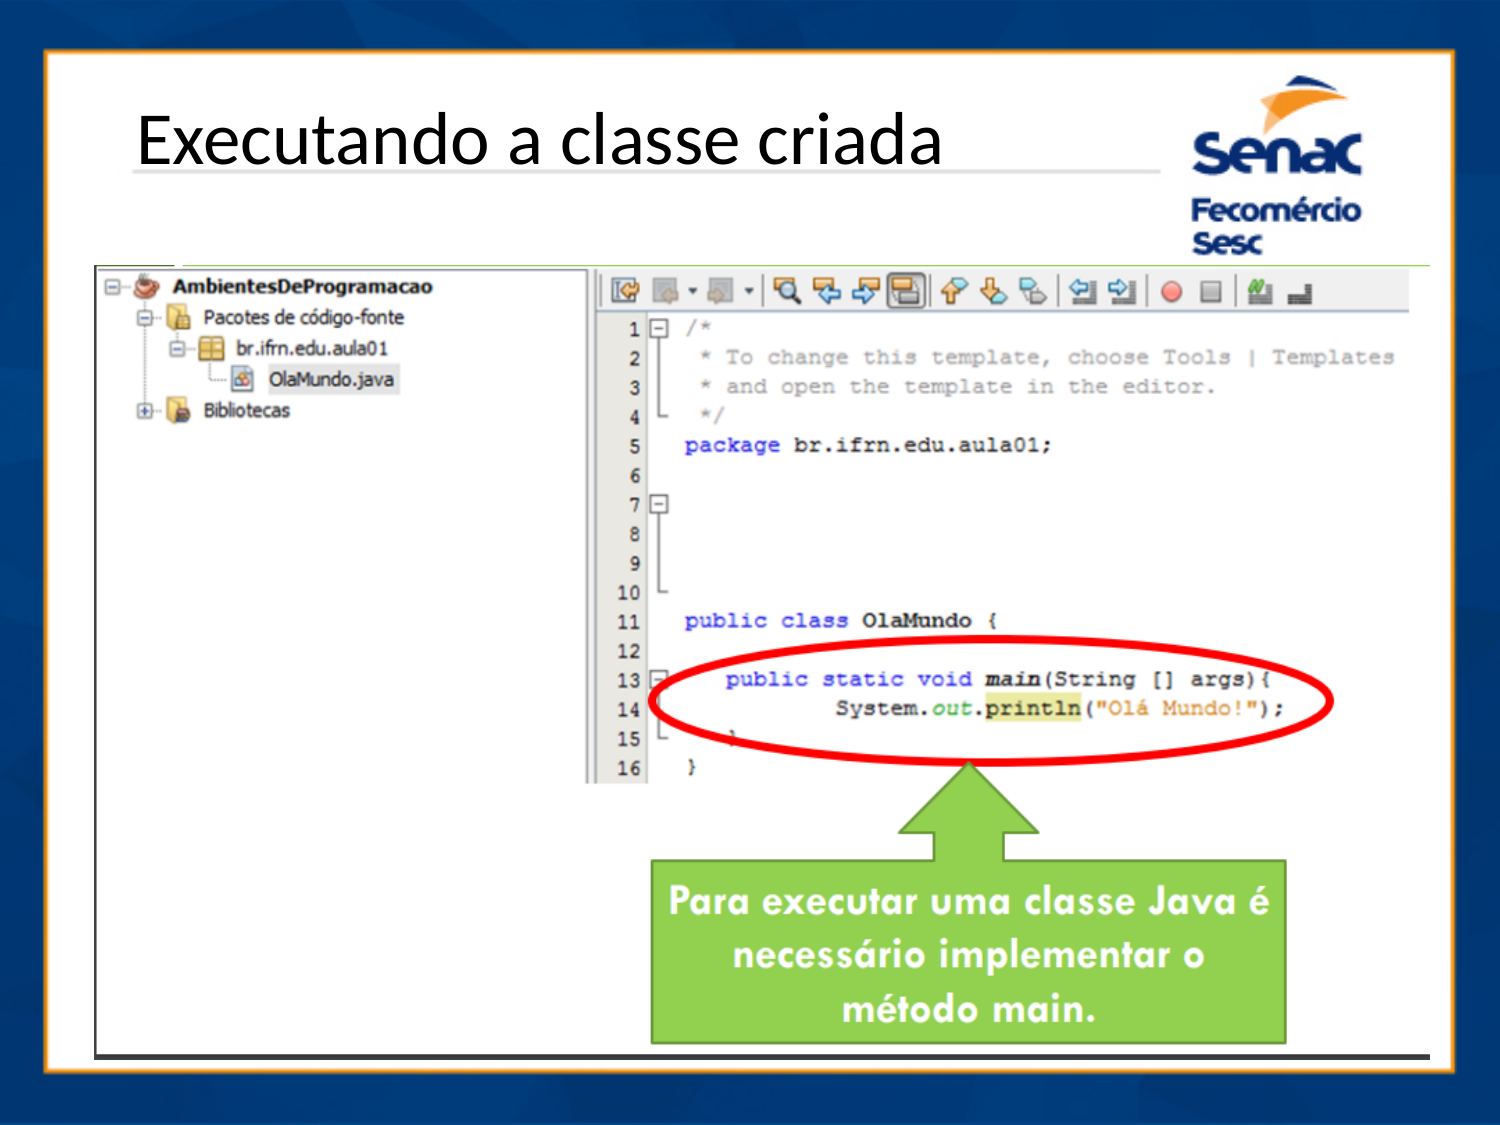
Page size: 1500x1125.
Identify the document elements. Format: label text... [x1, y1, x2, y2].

text_box Executando a classe criada [121, 82, 1047, 188]
picture [0, 0, 1500, 1125]
